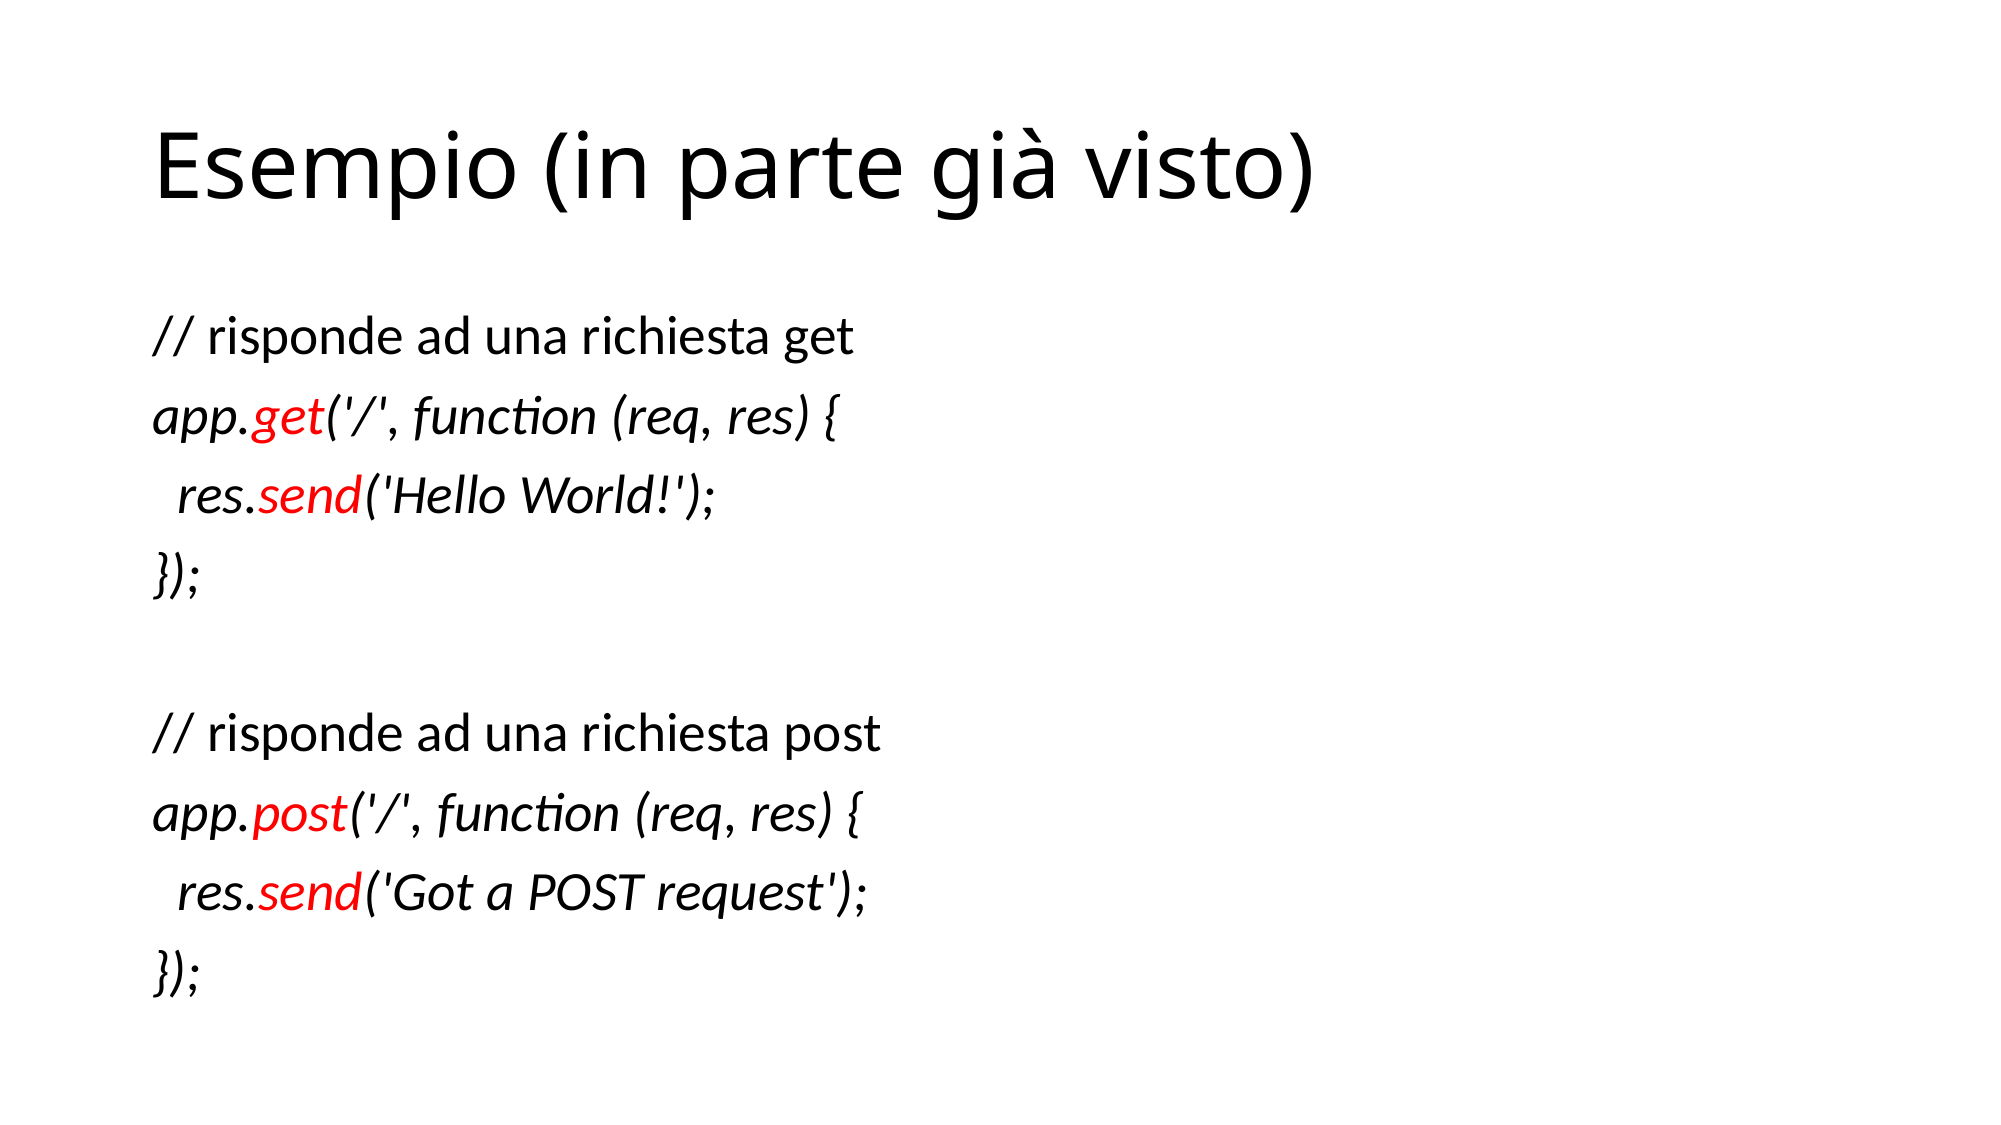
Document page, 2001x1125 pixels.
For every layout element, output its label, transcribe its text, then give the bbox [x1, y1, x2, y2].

list // risponde ad una richiesta get app.get('/', function (req, res) { res.send('Hello World!'); }); // risponde ad una richiesta post app.post('/', function (req, res) { res.send('Got a POST request'); }); [137, 299, 1863, 1014]
title Esempio (in parte già visto) [137, 59, 1863, 278]
